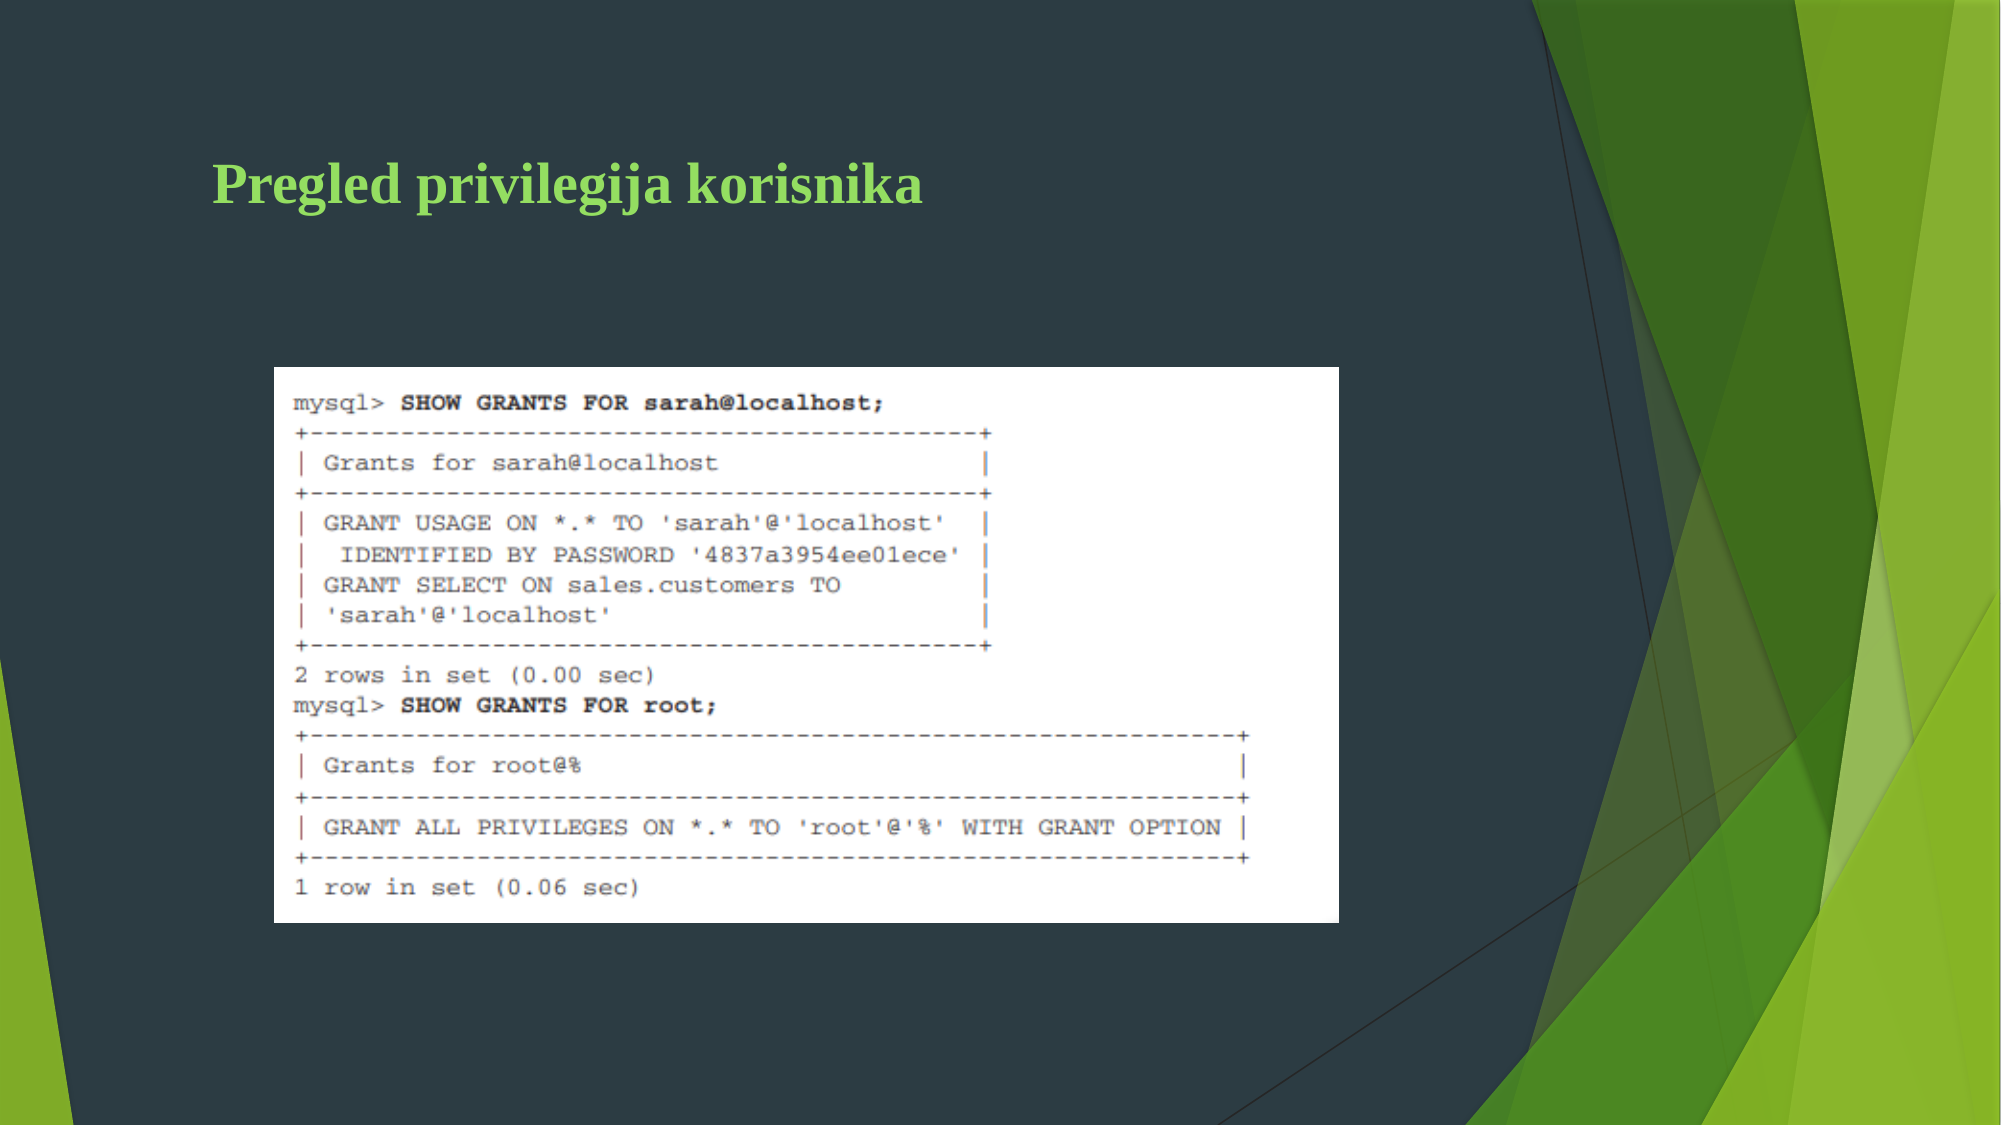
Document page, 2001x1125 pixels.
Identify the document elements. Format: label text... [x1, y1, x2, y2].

text_box Pregled privilegija korisnika [187, 138, 1060, 223]
picture [273, 367, 1340, 923]
